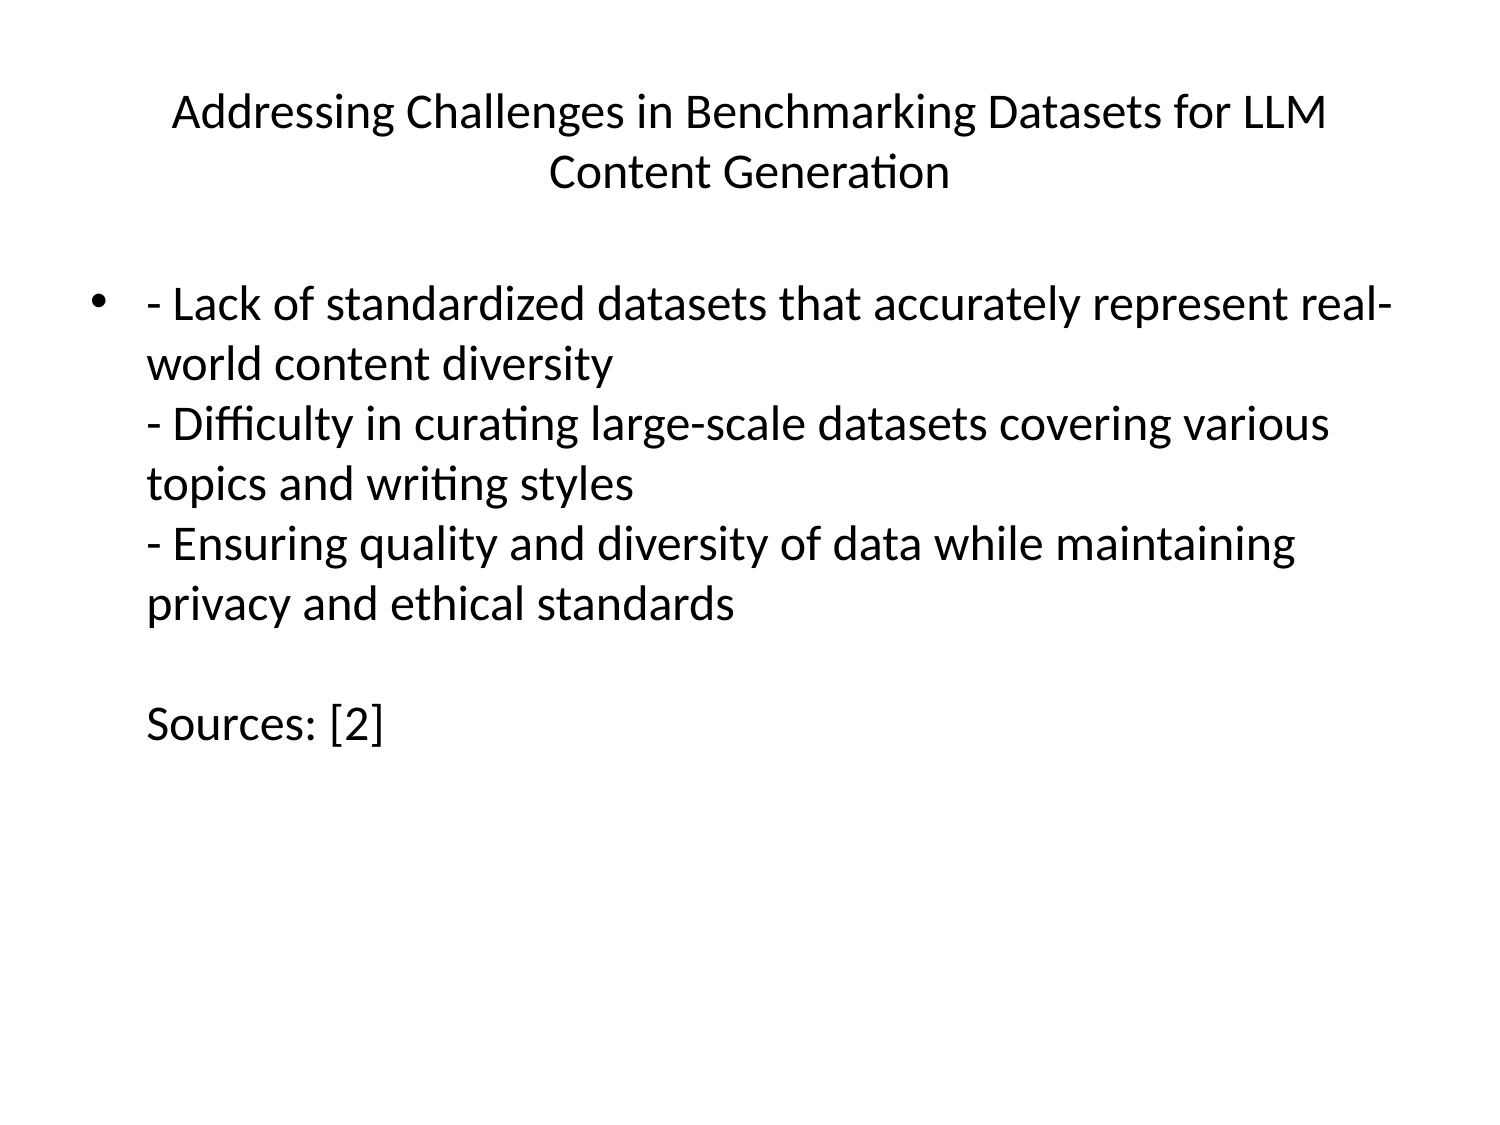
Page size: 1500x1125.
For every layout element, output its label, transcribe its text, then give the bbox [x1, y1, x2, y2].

title Addressing Challenges in Benchmarking Datasets for LLM Content Generation [75, 45, 1425, 233]
list - Lack of standardized datasets that accurately represent real-world content diversity - Difficulty in curating large-scale datasets covering various topics and writing styles - Ensuring quality and diversity of data while maintaining privacy and ethical standards Sources: [2] [75, 262, 1425, 1005]
